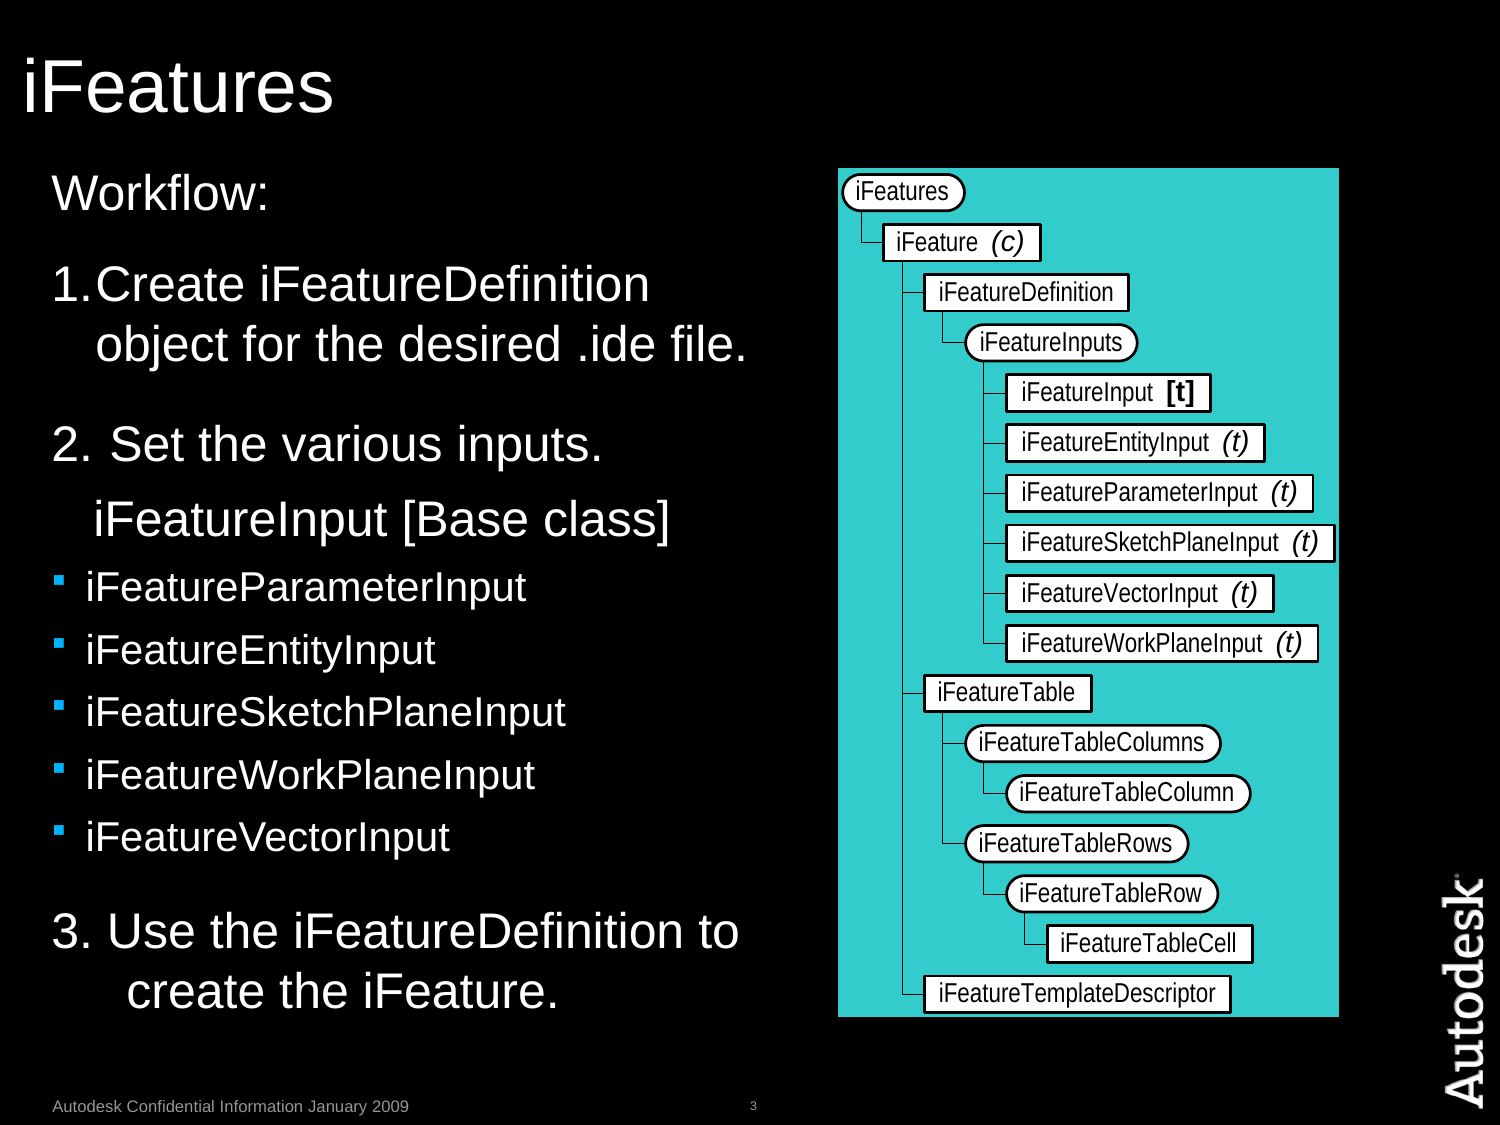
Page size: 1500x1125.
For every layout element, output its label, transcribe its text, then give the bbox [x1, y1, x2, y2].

list Workflow: Create iFeatureDefinition object for the desired .ide file. Set the various inputs. iFeatureInput [Base class] iFeatureParameterInput iFeatureEntityInput iFeatureSketchPlaneInput iFeatureWorkPlaneInput iFeatureVectorInput 3. Use the iFeatureDefinition to create the iFeature. [51, 160, 785, 964]
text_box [837, 168, 1340, 1018]
title iFeatures [22, 3, 1346, 174]
picture [1402, 0, 1500, 1125]
